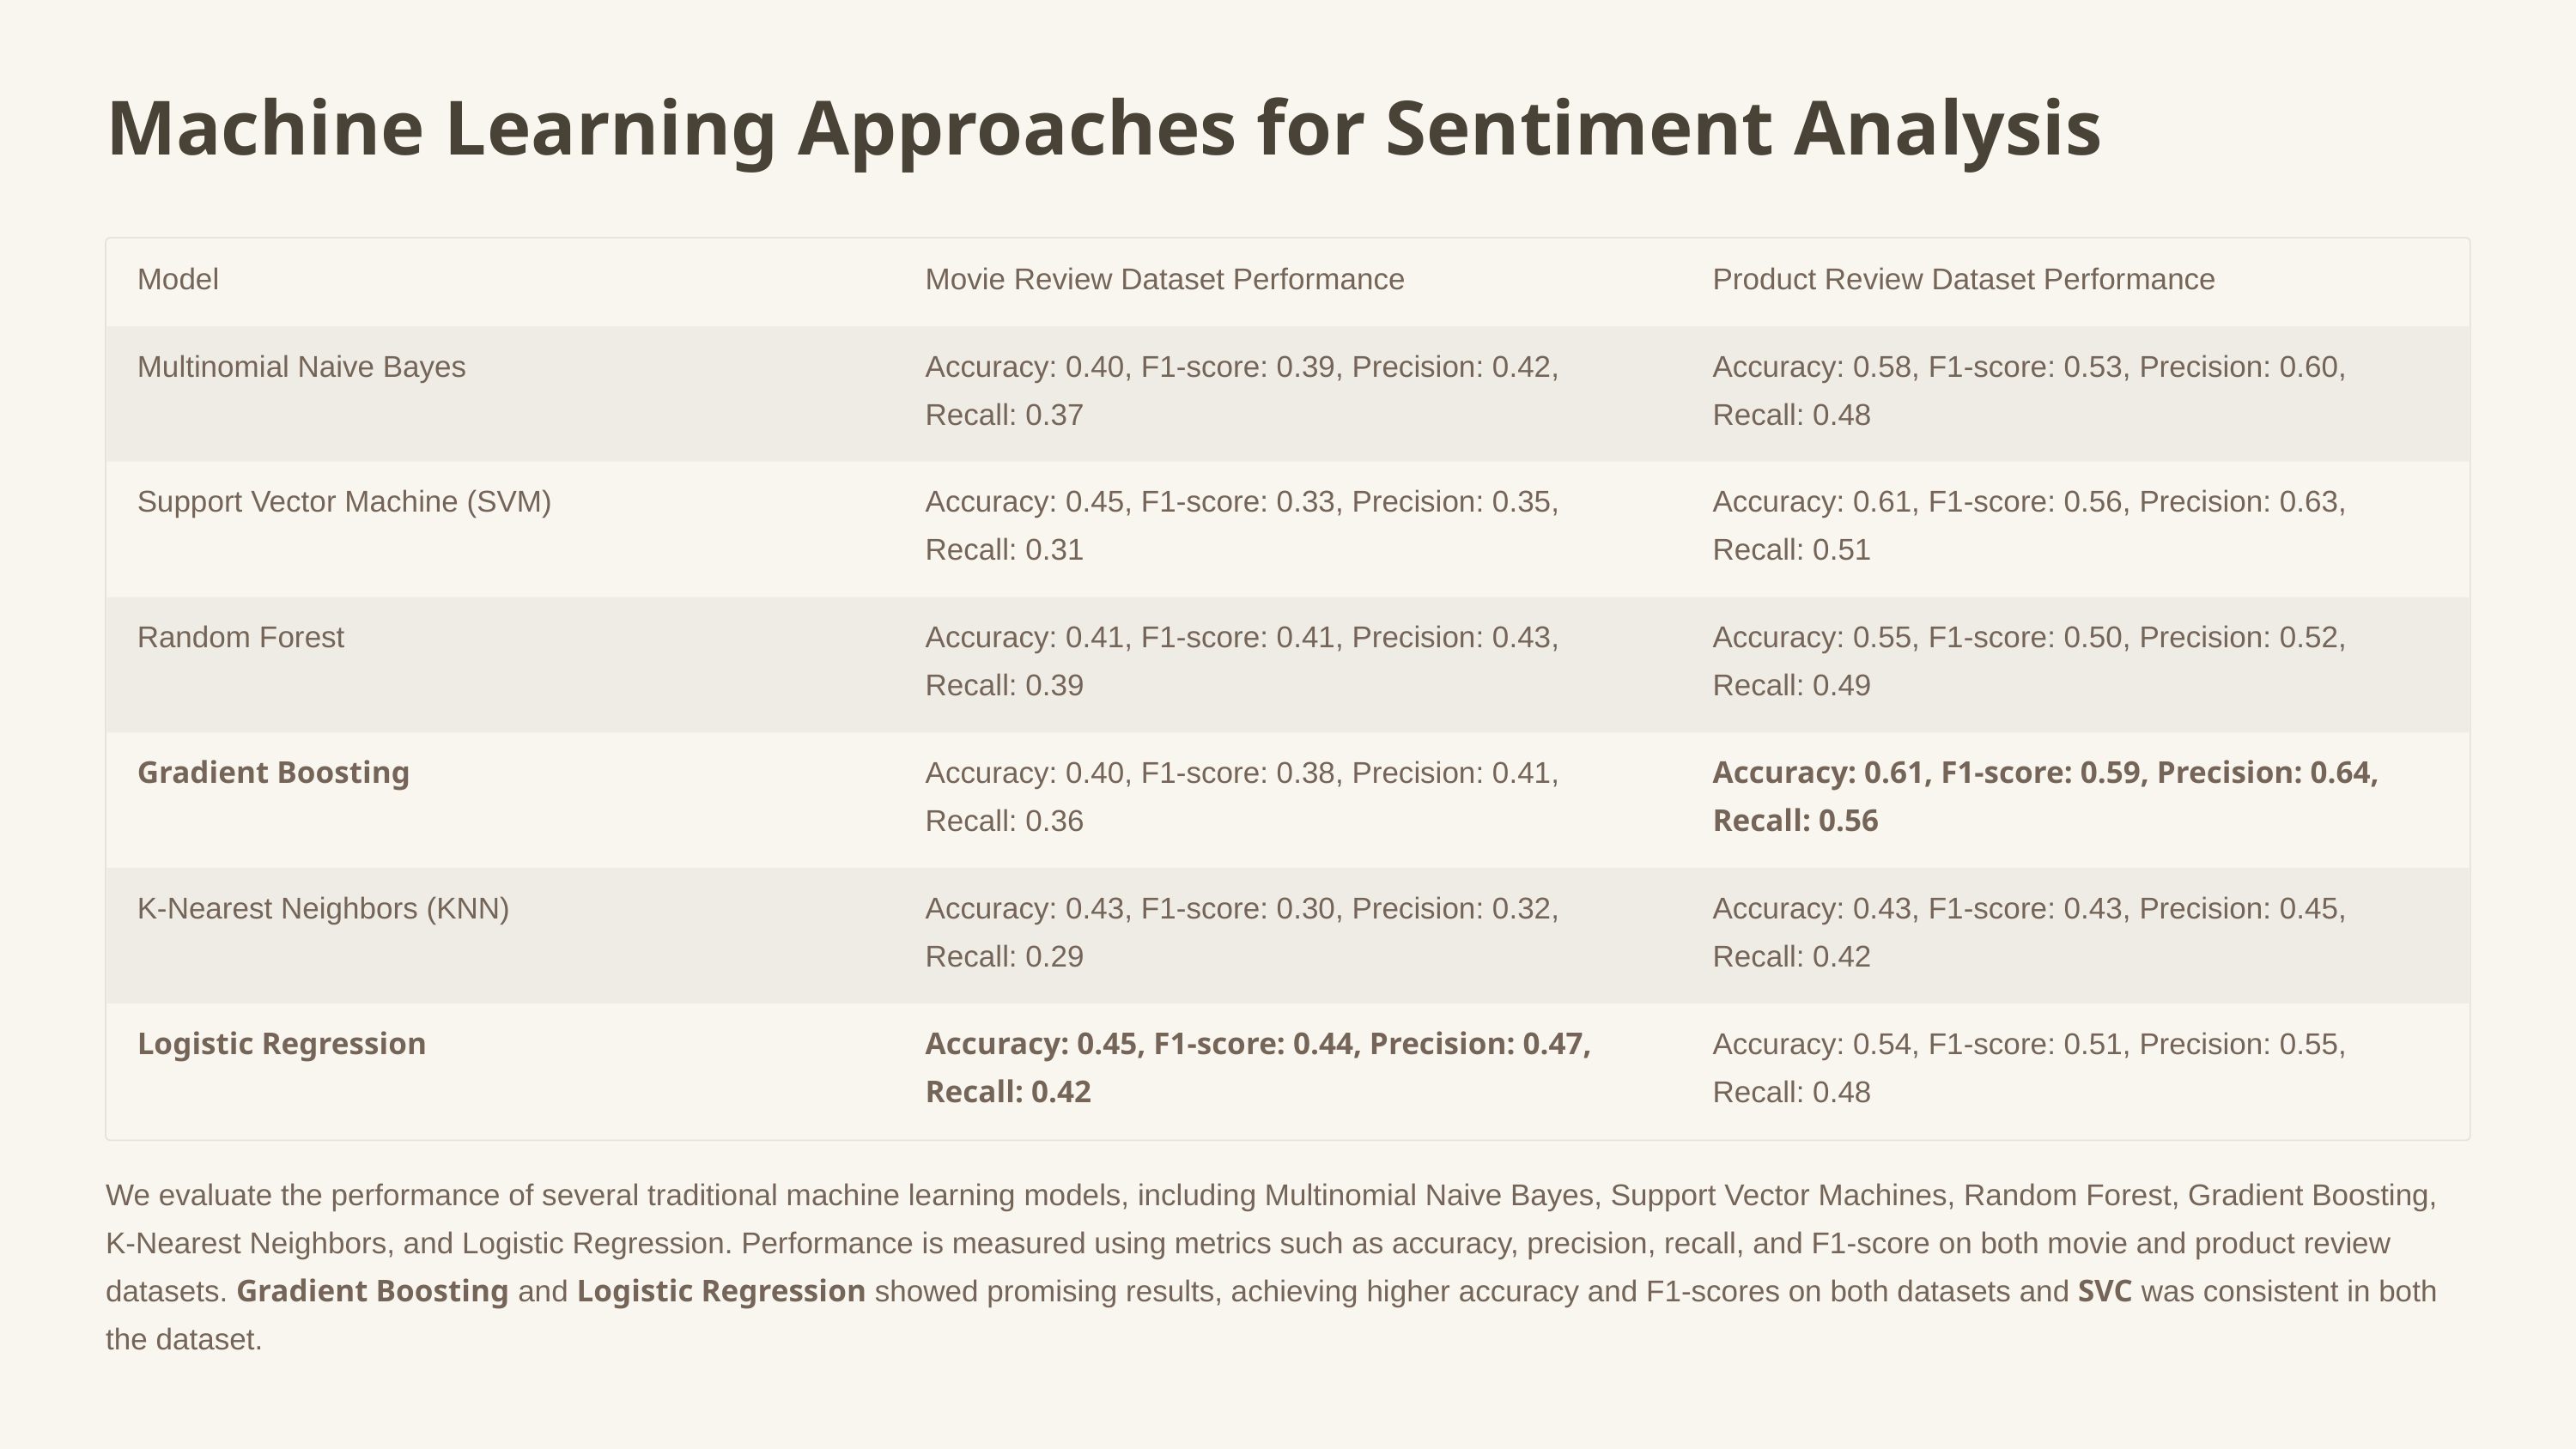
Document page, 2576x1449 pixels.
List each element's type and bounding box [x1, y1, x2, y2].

text_box [0, 0, 2576, 1449]
text_box [106, 325, 2470, 461]
text_box [106, 461, 2470, 596]
text_box [106, 597, 2470, 731]
text_box [106, 239, 2470, 325]
text_box [106, 867, 2470, 1003]
text_box [106, 732, 2470, 867]
text_box [106, 1003, 2470, 1139]
